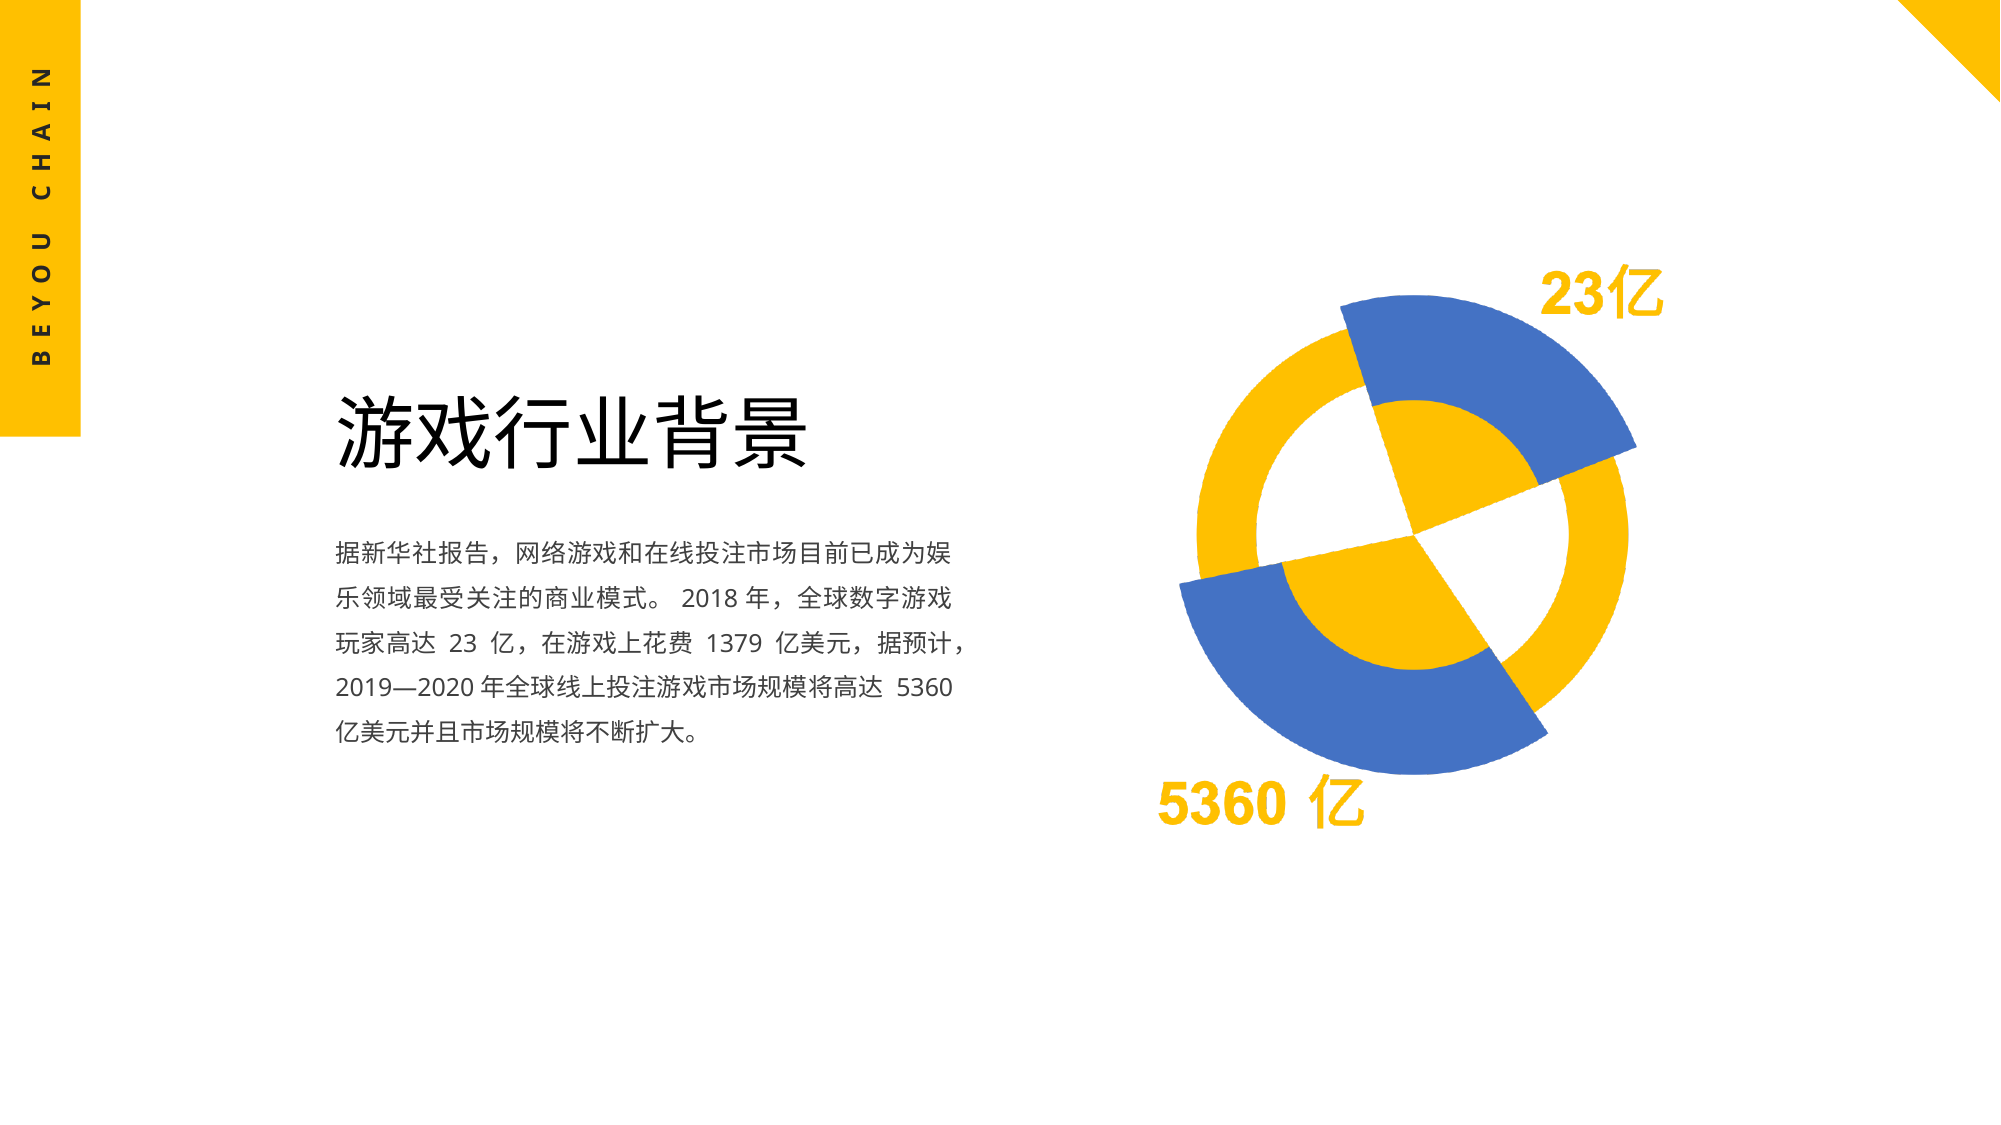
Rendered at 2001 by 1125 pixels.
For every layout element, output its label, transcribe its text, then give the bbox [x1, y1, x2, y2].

text_box BEYOU CHAIN [17, 54, 63, 383]
text_box 据新华社报告，网络游戏和在线投注市场目前已成为娱乐领域最受关注的商业模式。2018年，全球数字游戏玩家高达 23 亿，在游戏上花费 1379 亿美元，据预计，2019—2020年全球线上投注游戏市场规模将高达 5360 亿美元并且市场规模将不断扩大。 [320, 514, 968, 755]
picture [1120, 231, 1703, 872]
text_box [0, 0, 82, 438]
text_box 游戏行业背景 [320, 375, 1120, 486]
